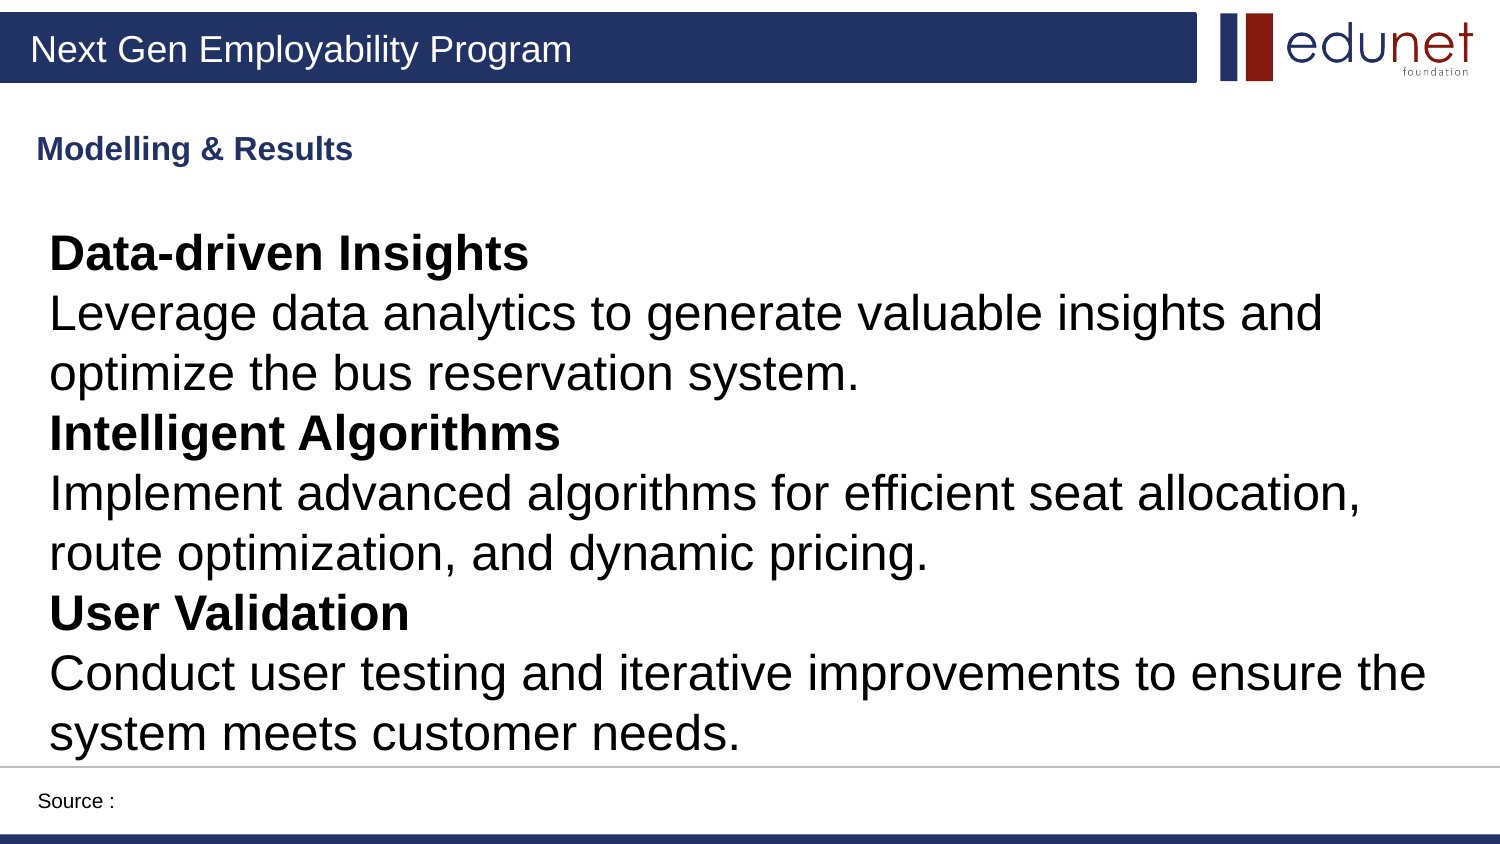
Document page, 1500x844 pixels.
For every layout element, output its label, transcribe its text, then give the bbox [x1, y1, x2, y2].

title Modelling & Results [21, 111, 504, 165]
text_box Data-driven Insights Leverage data analytics to generate valuable insights and optimize the bus reservation system. Intelligent Algorithms Implement advanced algorithms for efficient seat allocation, route optimization, and dynamic pricing. User Validation Conduct user testing and iterative improvements to ensure the system meets customer needs. [34, 213, 1500, 766]
text_box Source : [22, 776, 139, 826]
picture [1279, 14, 1482, 83]
